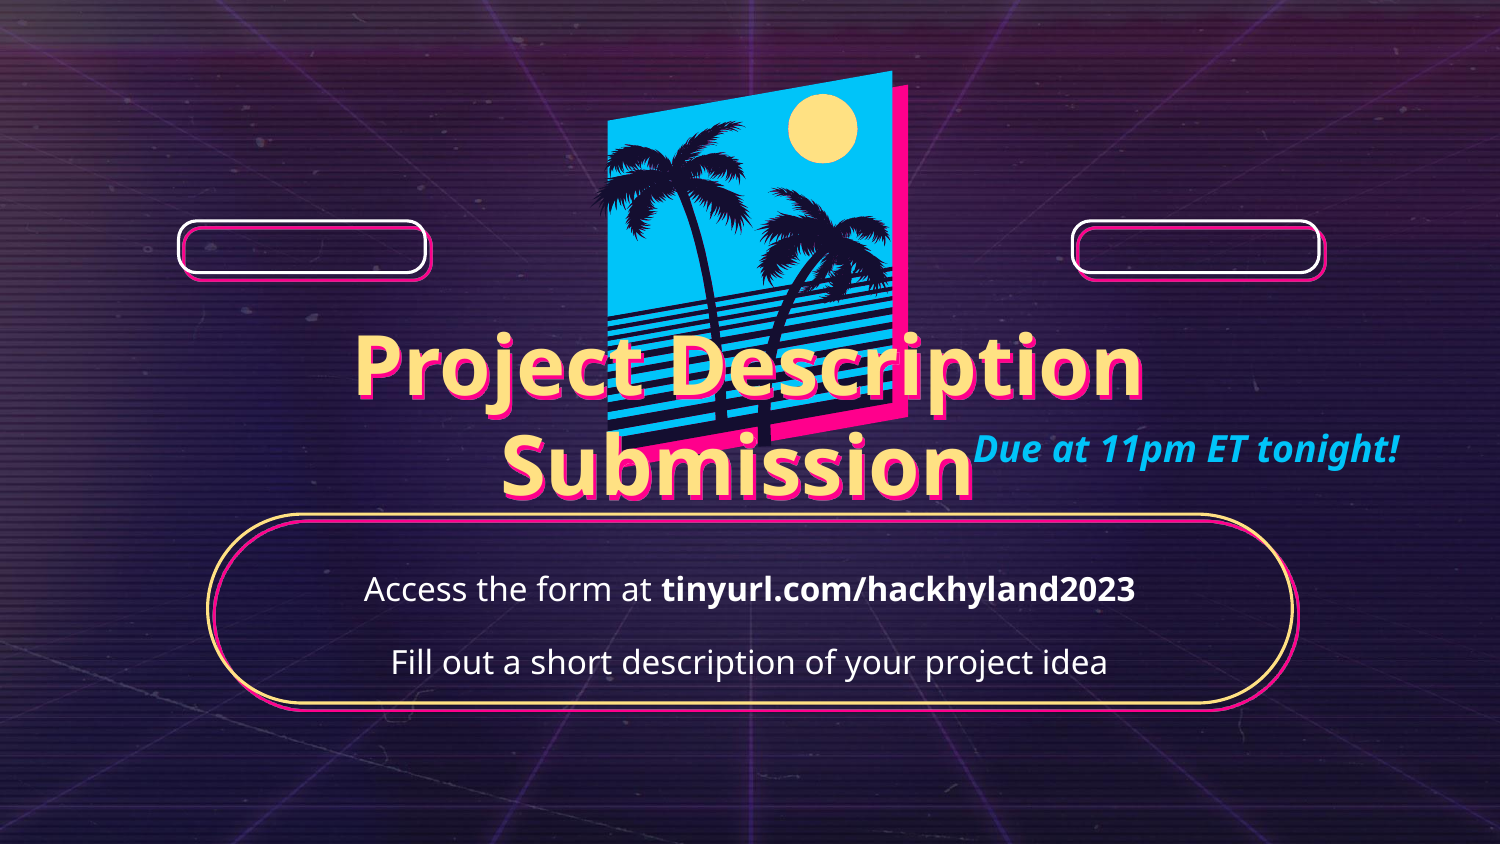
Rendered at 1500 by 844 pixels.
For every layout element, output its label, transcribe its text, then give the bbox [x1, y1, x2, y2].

text_box [207, 514, 1293, 703]
title Project Description Submission [178, 296, 584, 391]
text_box [178, 220, 426, 273]
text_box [589, 70, 909, 468]
text_box [1072, 220, 1320, 273]
subtitle Access the form at tinyurl.com/hackhyland2023 Fill out a short description of your project idea [289, 554, 1211, 696]
picture [0, 0, 1500, 844]
text_box Due at 11pm ET tonight! [958, 417, 1433, 477]
title Project Description Submission [913, 296, 1319, 391]
